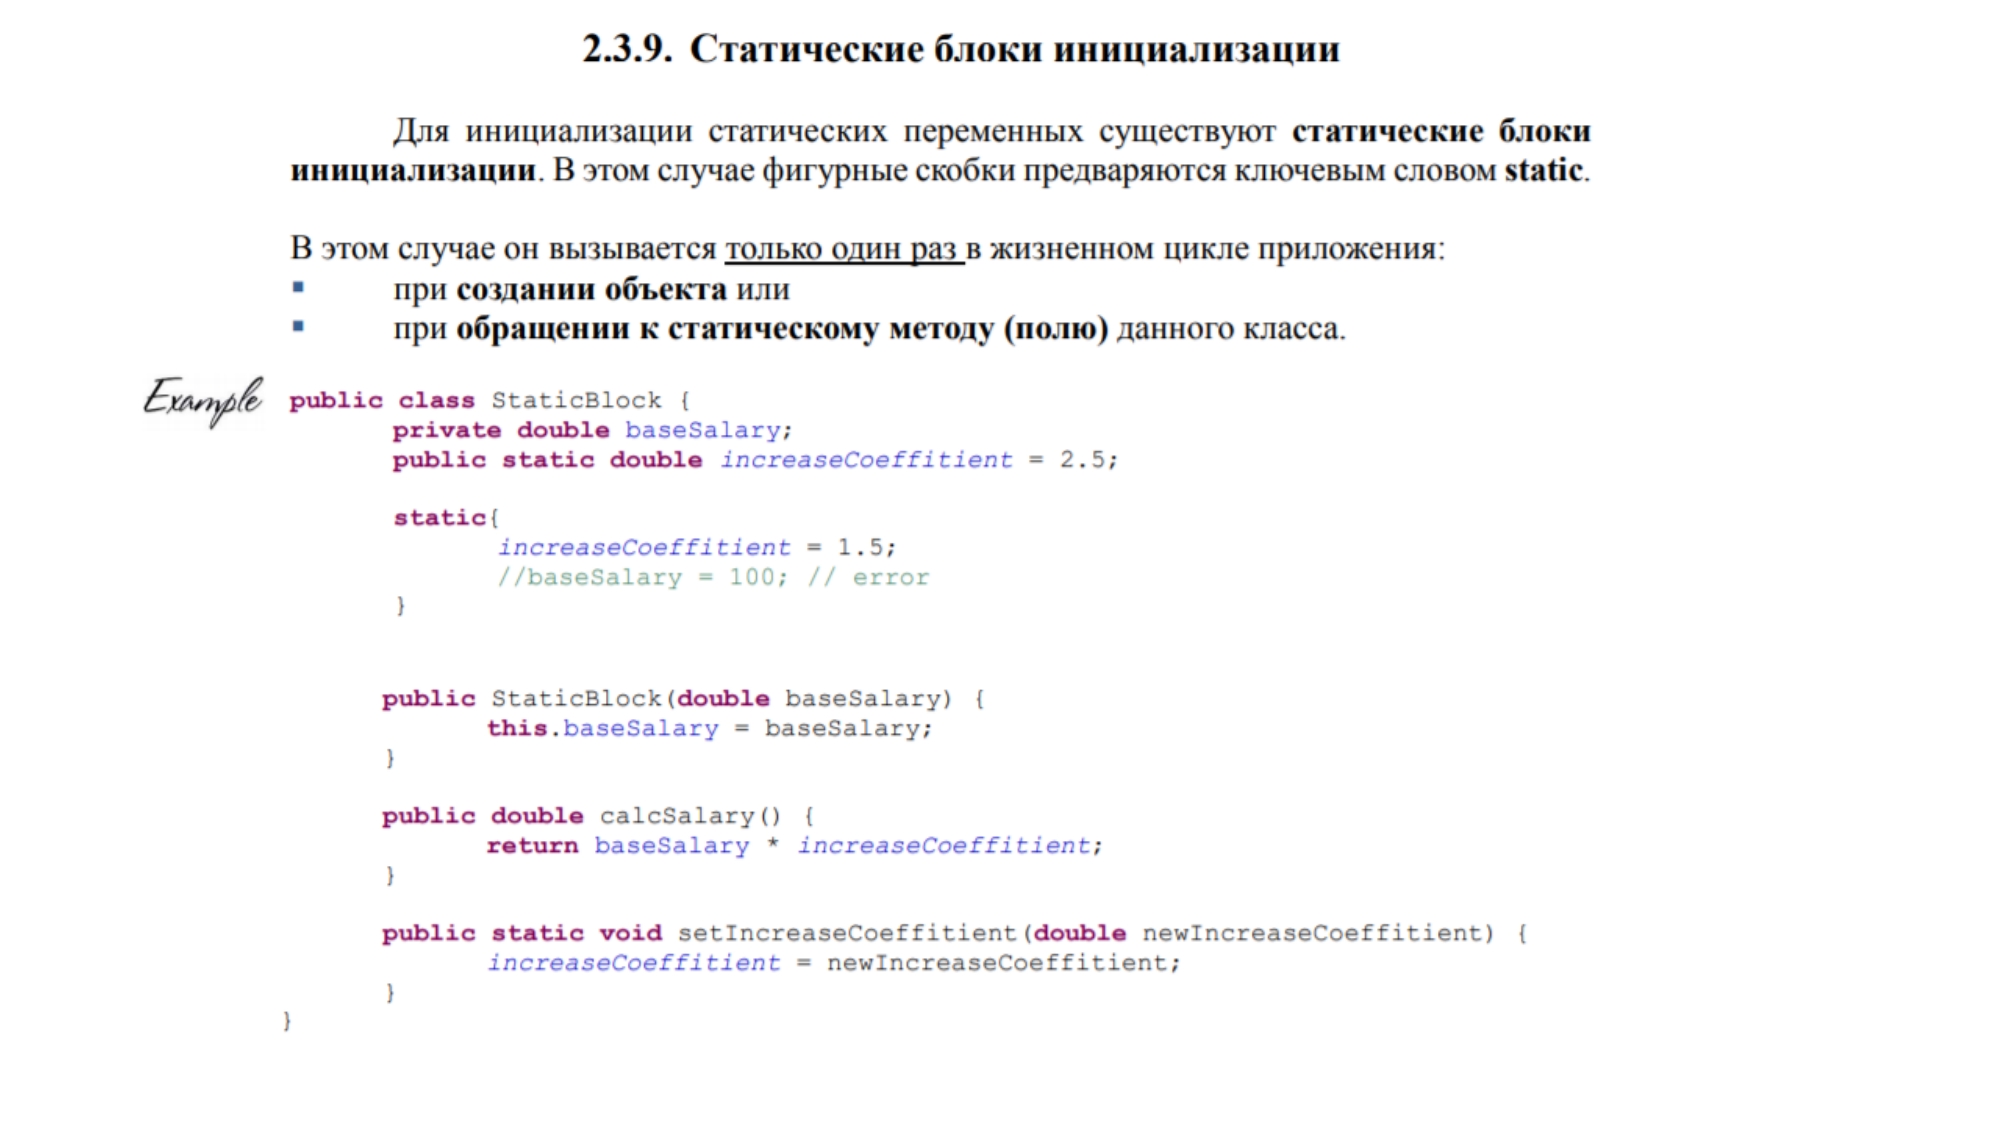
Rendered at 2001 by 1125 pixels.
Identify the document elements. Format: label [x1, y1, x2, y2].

picture [108, 0, 1786, 1052]
